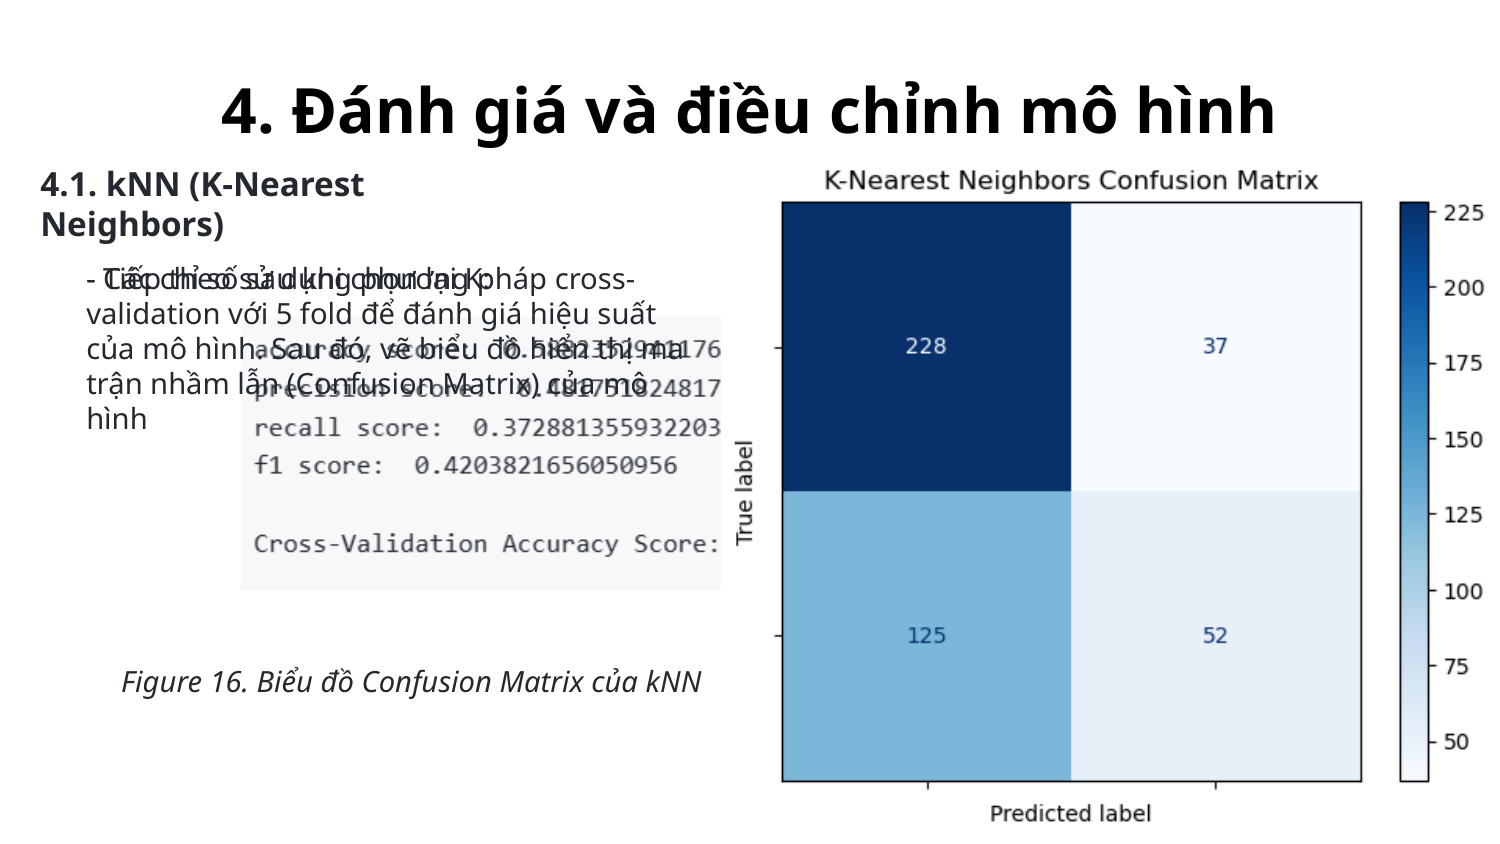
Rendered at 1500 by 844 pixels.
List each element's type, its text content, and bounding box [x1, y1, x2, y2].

text_box Figure 16. Biểu đồ Confusion Matrix của kNN [106, 656, 716, 706]
text_box 4.1. kNN (K-Nearest Neighbors) [25, 155, 543, 251]
picture [240, 155, 1500, 842]
text_box - Tiếp theo sử dụng phương pháp cross-validation với 5 fold để đánh giá hiệu suất của mô hình. Sau đó, vẽ biểu đồ hiển thị ma trận nhầm lẫn (Confusion Matrix) của mô hình [71, 252, 716, 443]
title 4. Đánh giá và điều chỉnh mô hình [116, 88, 1383, 156]
